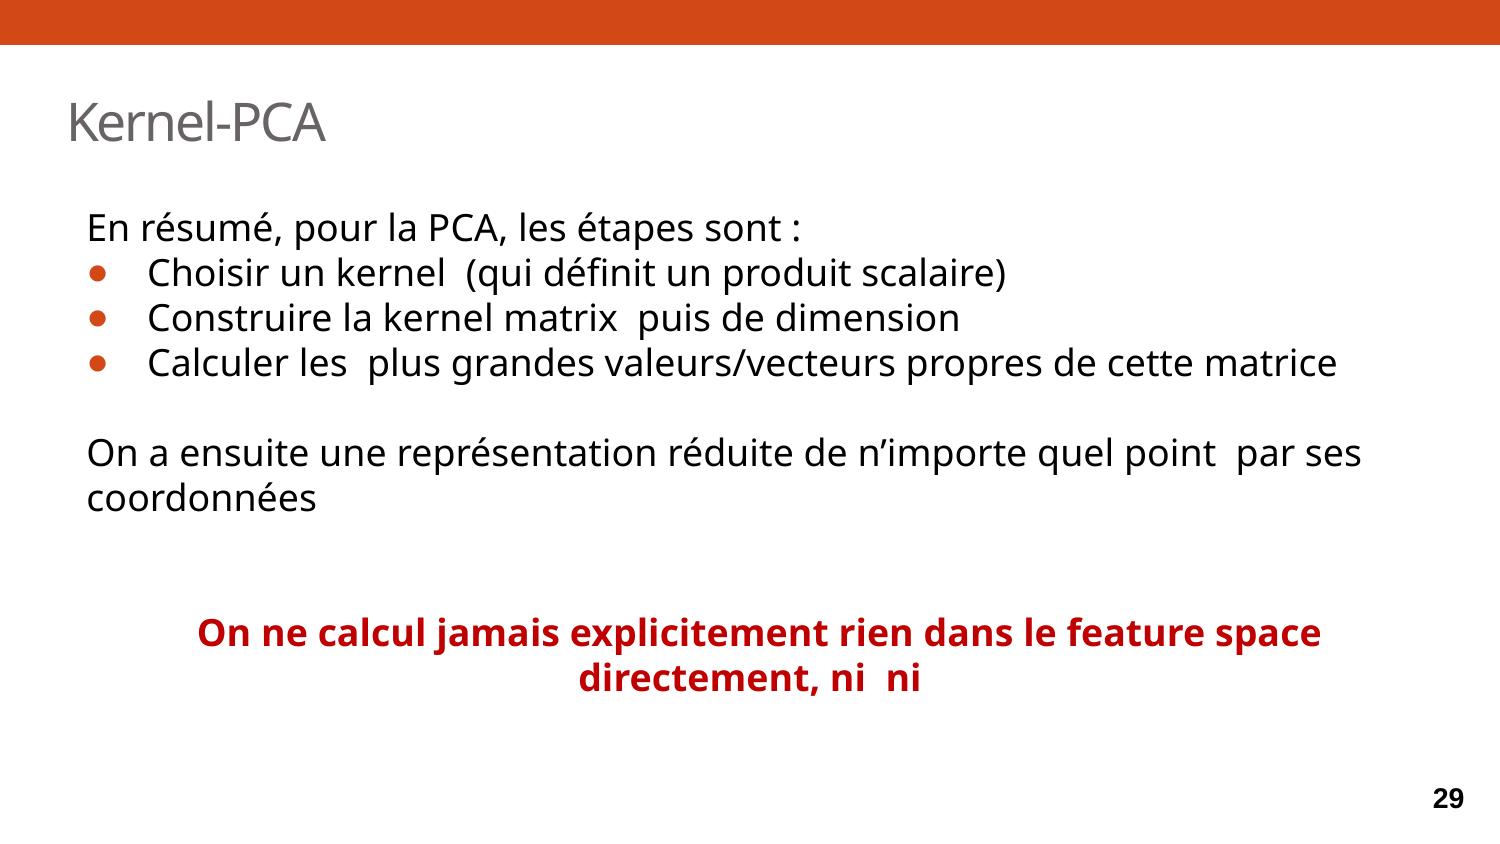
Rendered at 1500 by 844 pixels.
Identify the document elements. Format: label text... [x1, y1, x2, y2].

title Kernel-PCA [51, 72, 1449, 167]
slide_number 29 [1389, 764, 1480, 830]
